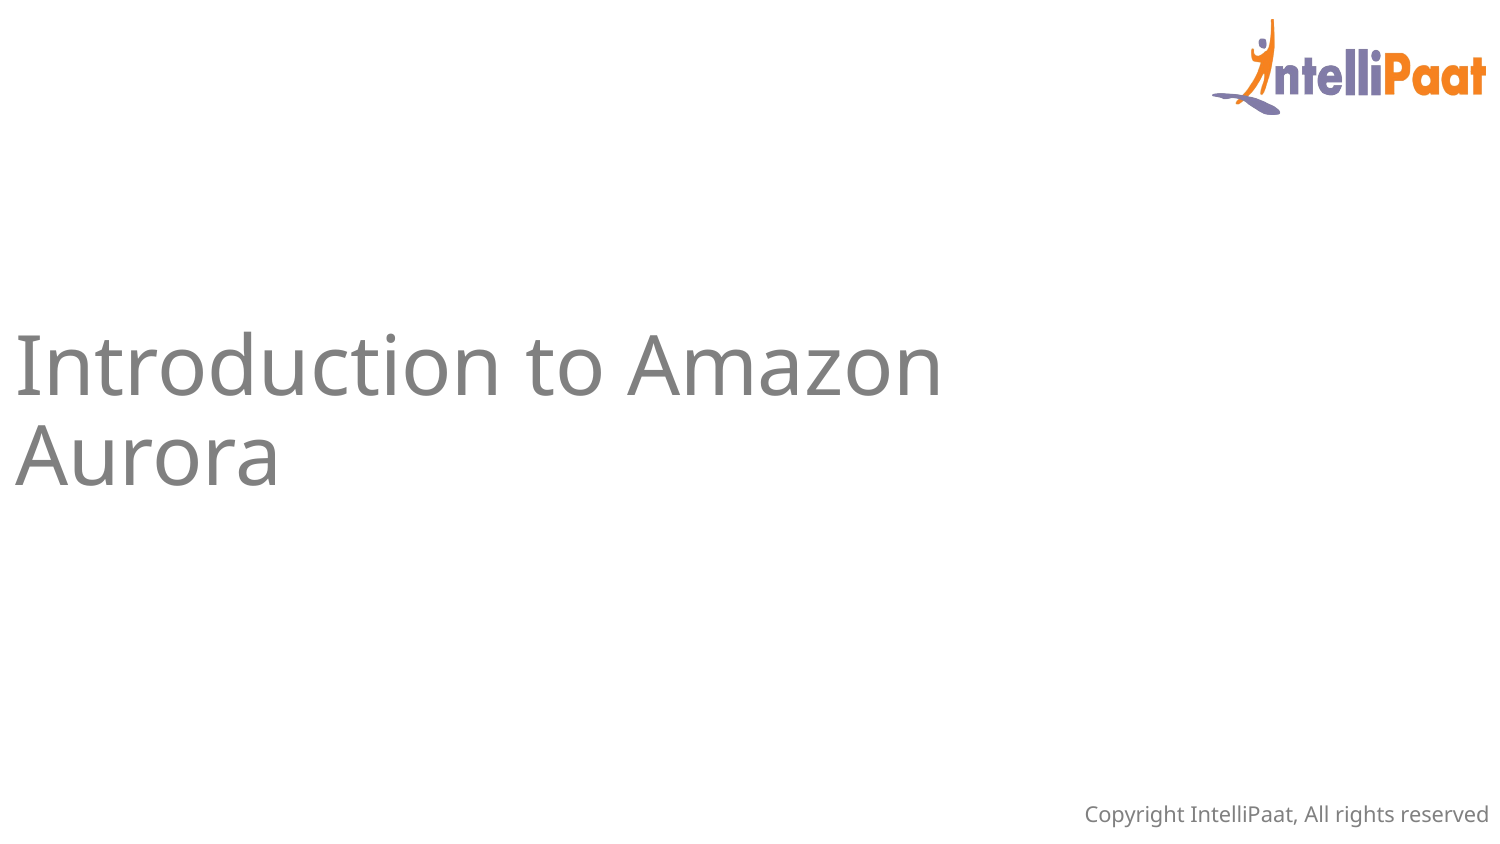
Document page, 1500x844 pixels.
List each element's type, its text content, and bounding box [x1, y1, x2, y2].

list Introduction to Amazon Aurora [15, 325, 1187, 501]
picture [1212, 19, 1486, 115]
